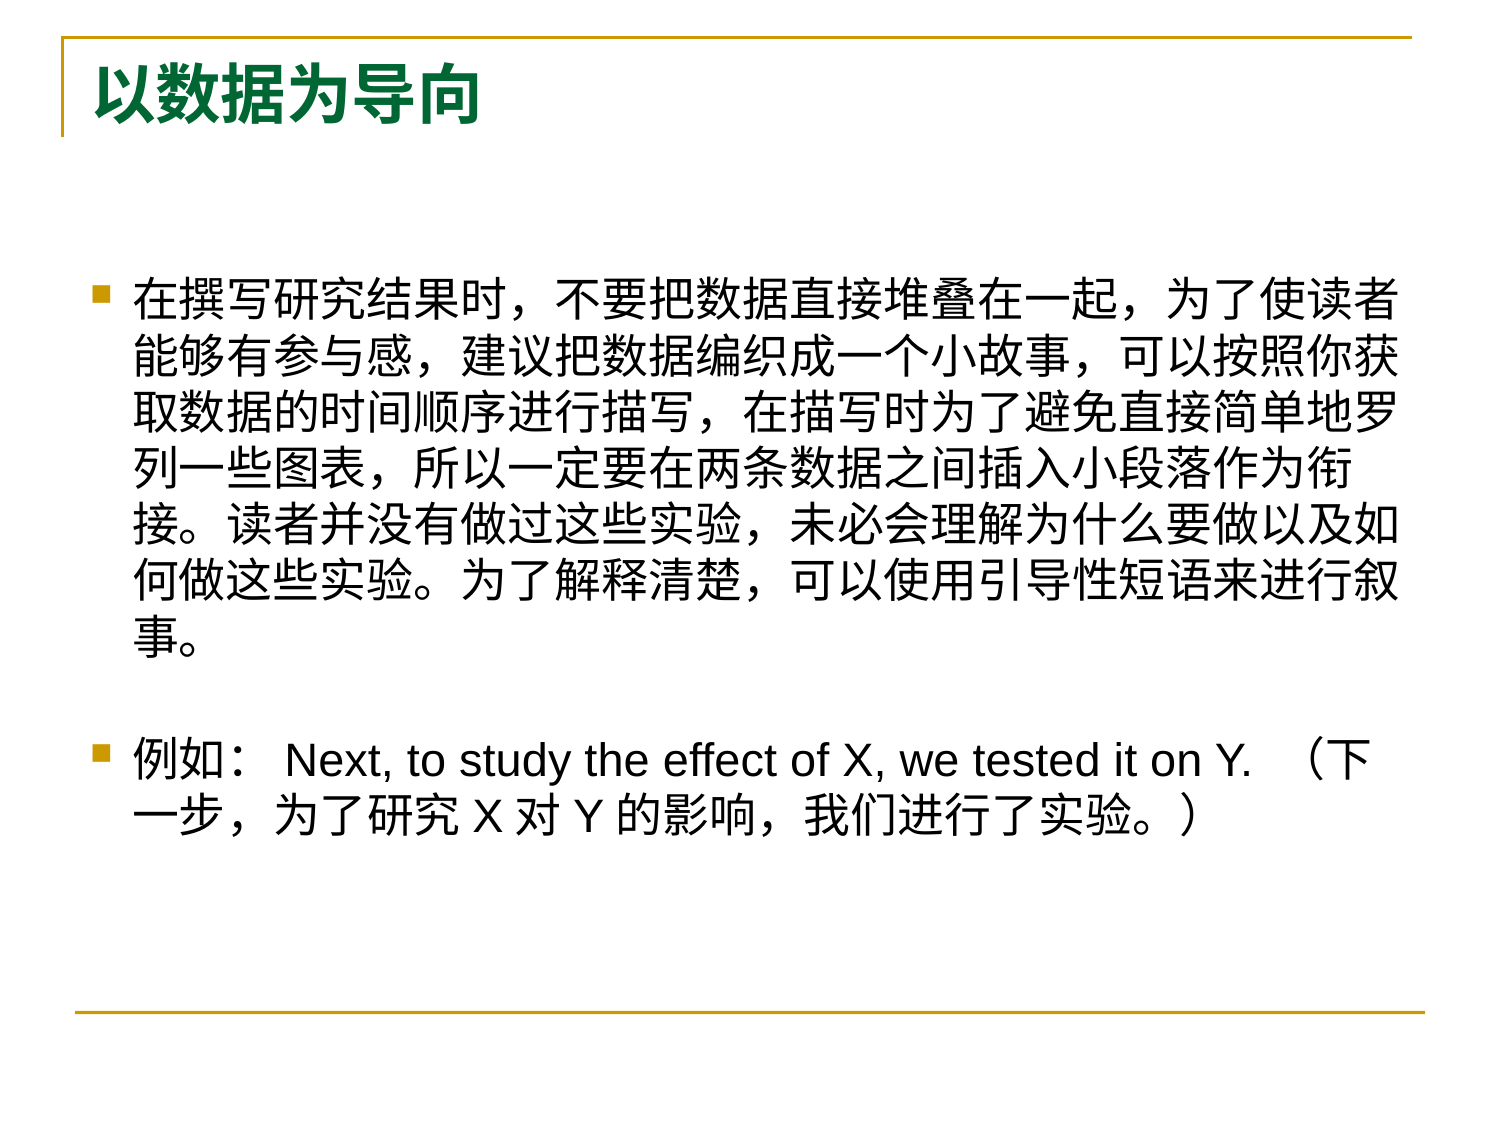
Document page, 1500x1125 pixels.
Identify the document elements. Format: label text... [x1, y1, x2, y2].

title 以数据为导向 [75, 45, 1425, 233]
list 在撰写研究结果时，不要把数据直接堆叠在一起，为了使读者能够有参与感，建议把数据编织成一个小故事，可以按照你获取数据的时间顺序进行描写，在描写时为了避免直接简单地罗列一些图表，所以一定要在两条数据之间插入小段落作为衔接。读者并没有做过这些实验，未必会理解为什么要做以及如何做这些实验。为了解释清楚，可以使用引导性短语来进行叙事。 例如：Next, to study the effect of X, we tested it on Y. （下一步，为了研究X对Y的影响，我们进行了实验。） [75, 262, 1425, 1006]
